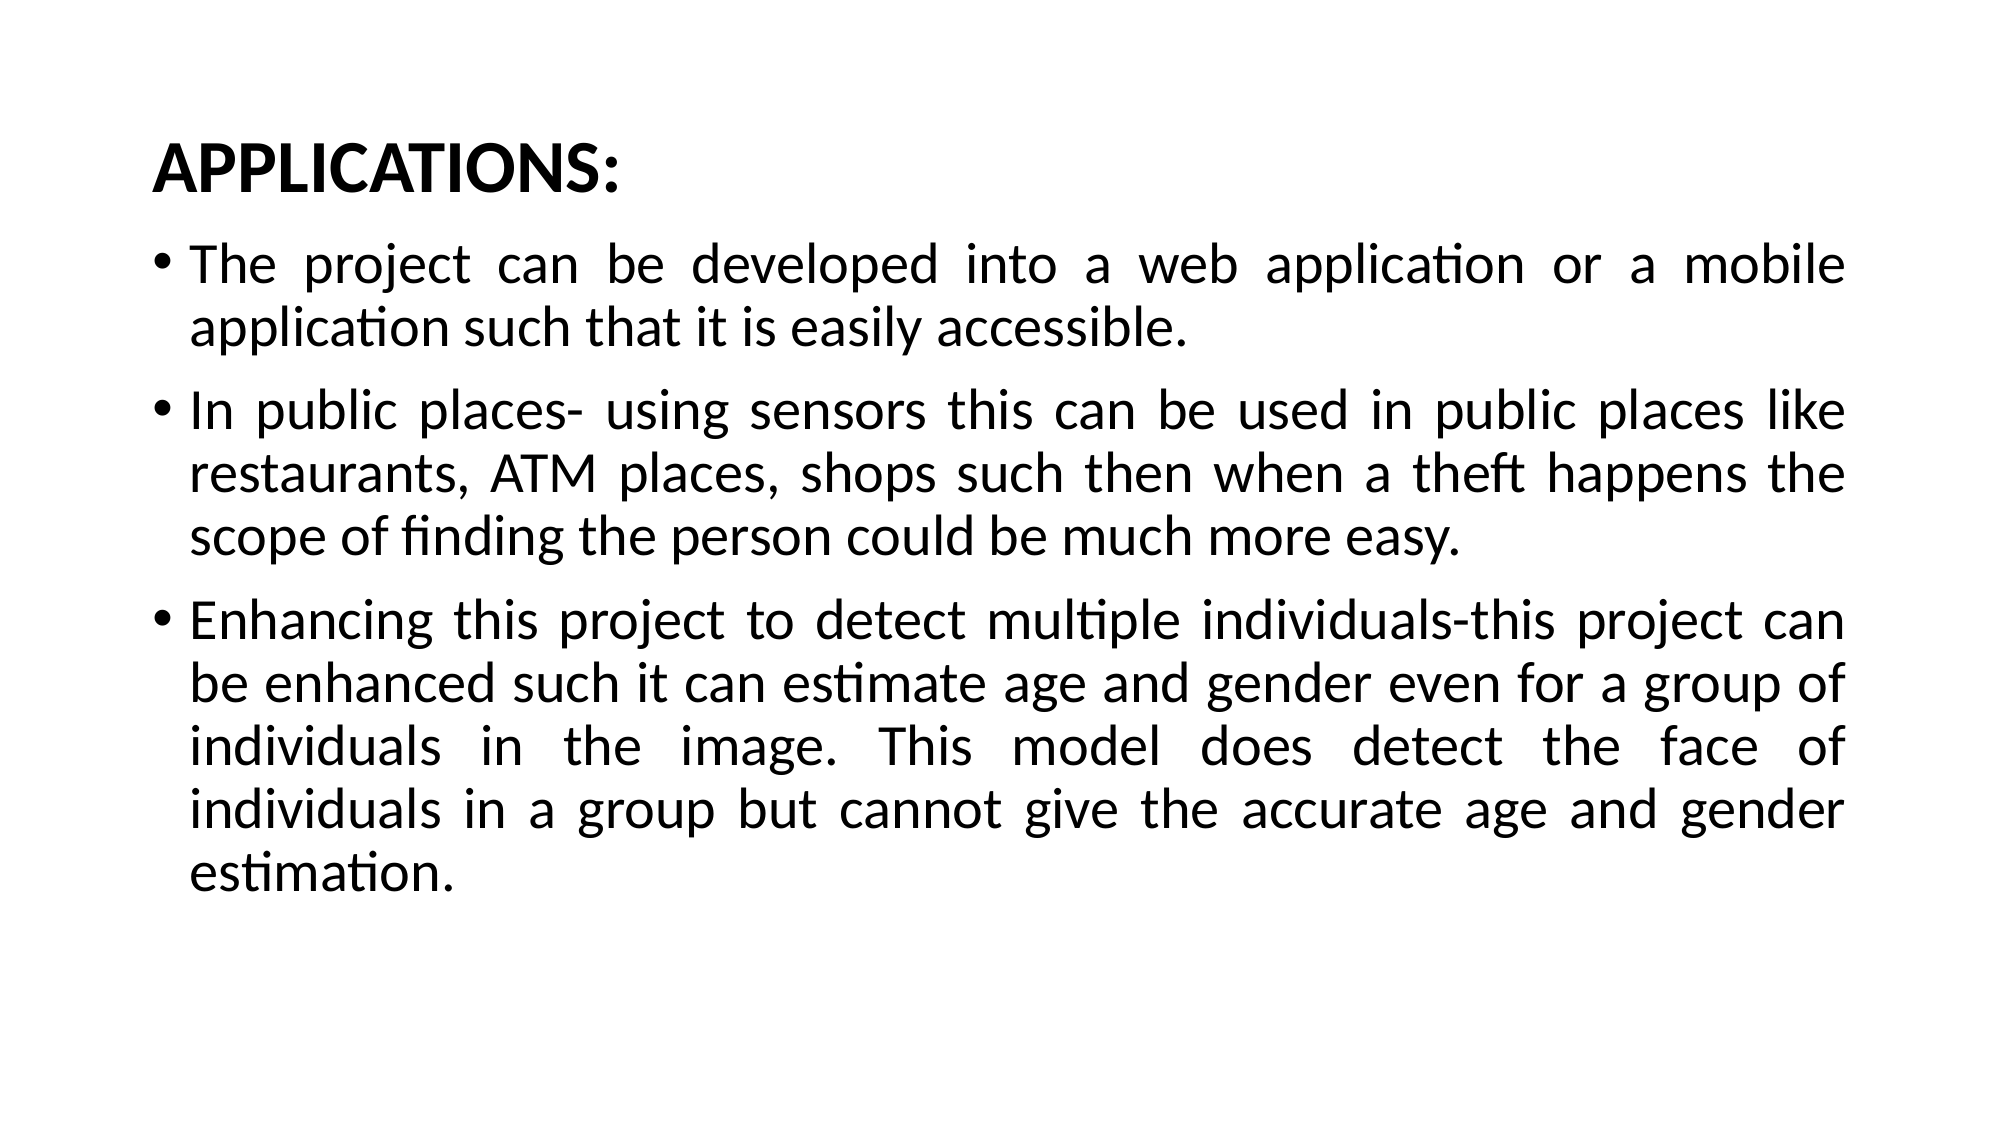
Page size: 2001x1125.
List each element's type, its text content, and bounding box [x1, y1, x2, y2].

list The project can be developed into a web application or a mobile application such that it is easily accessible. In public places- using sensors this can be used in public places like restaurants, ATM places, shops such then when a theft happens the scope of finding the person could be much more easy. Enhancing this project to detect multiple individuals-this project can be enhanced such it can estimate age and gender even for a group of individuals in the image. This model does detect the face of individuals in a group but cannot give the accurate age and gender estimation. [137, 225, 1863, 939]
title APPLICATIONS: [137, 59, 1863, 225]
